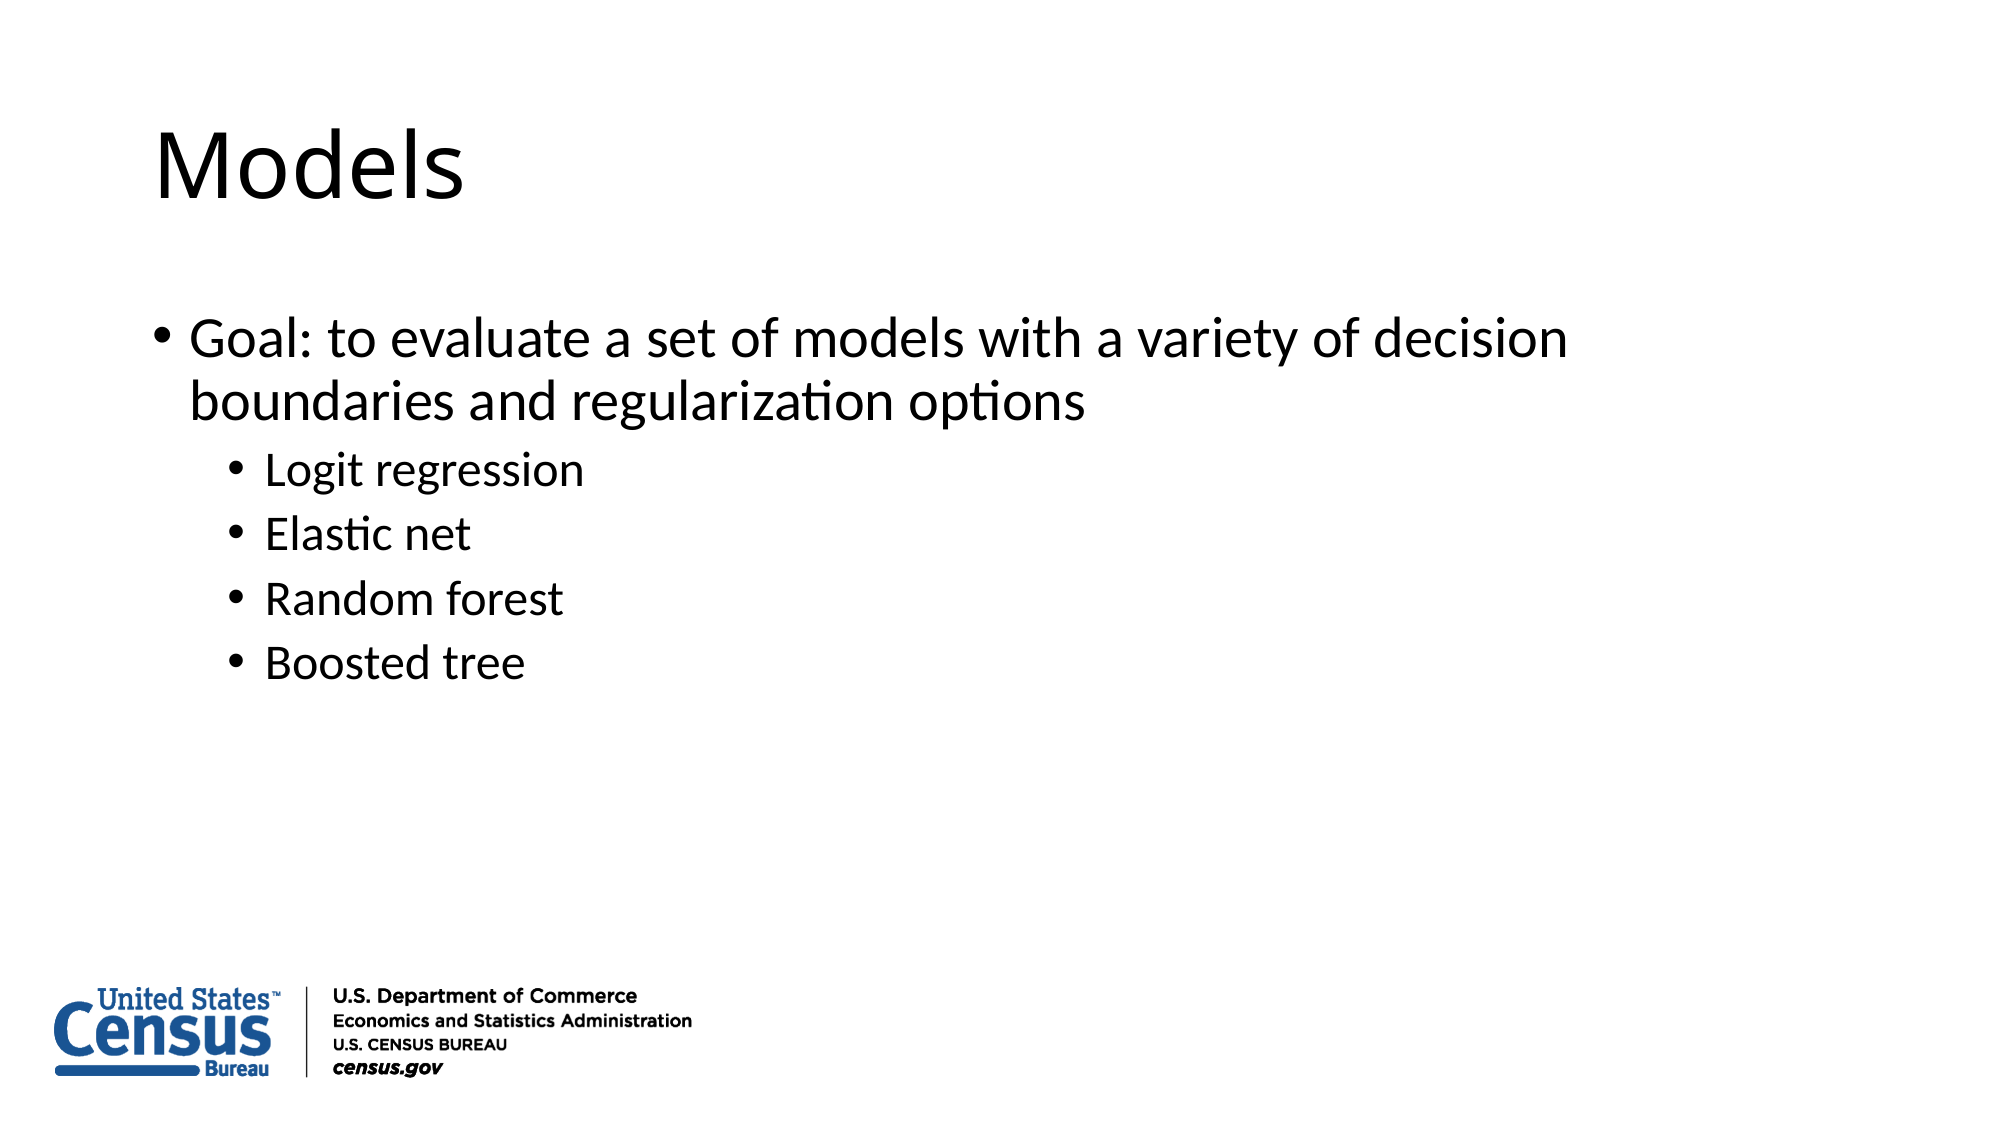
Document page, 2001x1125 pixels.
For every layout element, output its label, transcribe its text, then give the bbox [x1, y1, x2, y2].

list Goal: to evaluate a set of models with a variety of decision boundaries and regularization options Logit regression Elastic net Random forest Boosted tree [137, 299, 1863, 1014]
picture [54, 986, 692, 1078]
title Models [137, 59, 1863, 278]
